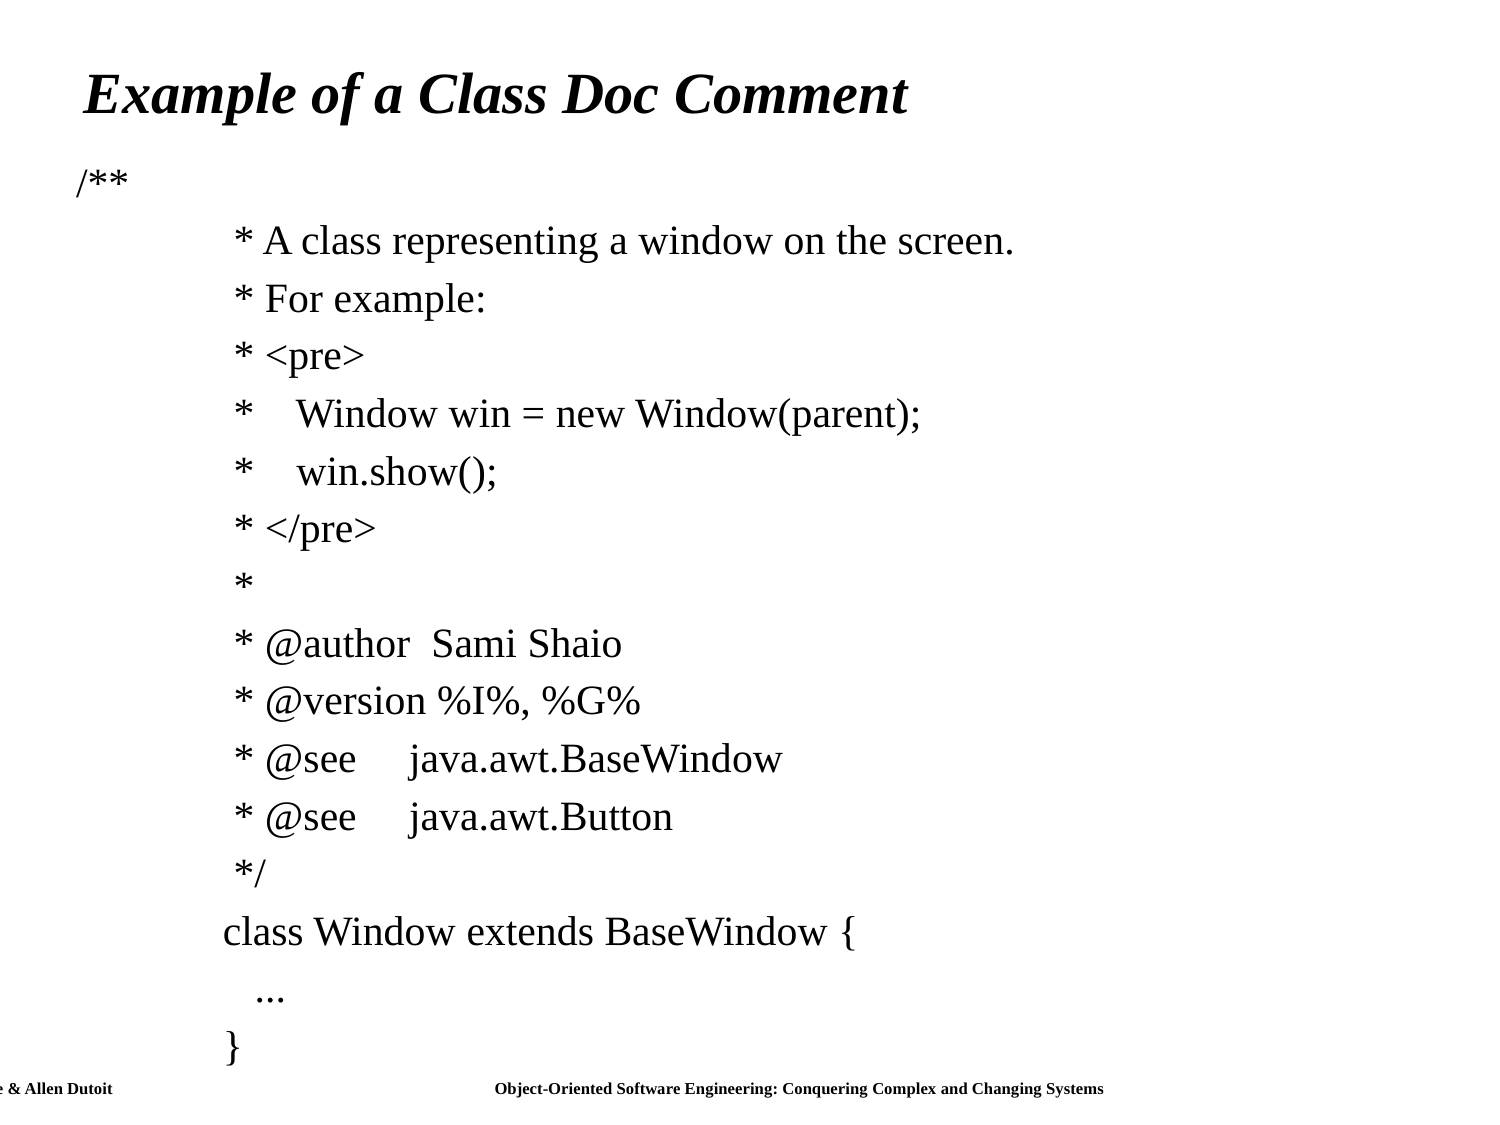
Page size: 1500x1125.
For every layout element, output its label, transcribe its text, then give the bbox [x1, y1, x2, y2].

list /** * A class representing a window on the screen. * For example: * <pre> * Window win = new Window(parent); * win.show(); * </pre> * * @author Sami Shaio * @version %I%, %G% * @see java.awt.BaseWindow * @see java.awt.Button */ class Window extends BaseWindow { ... } [61, 154, 1416, 1060]
title Example of a Class Doc Comment [68, 36, 1407, 153]
